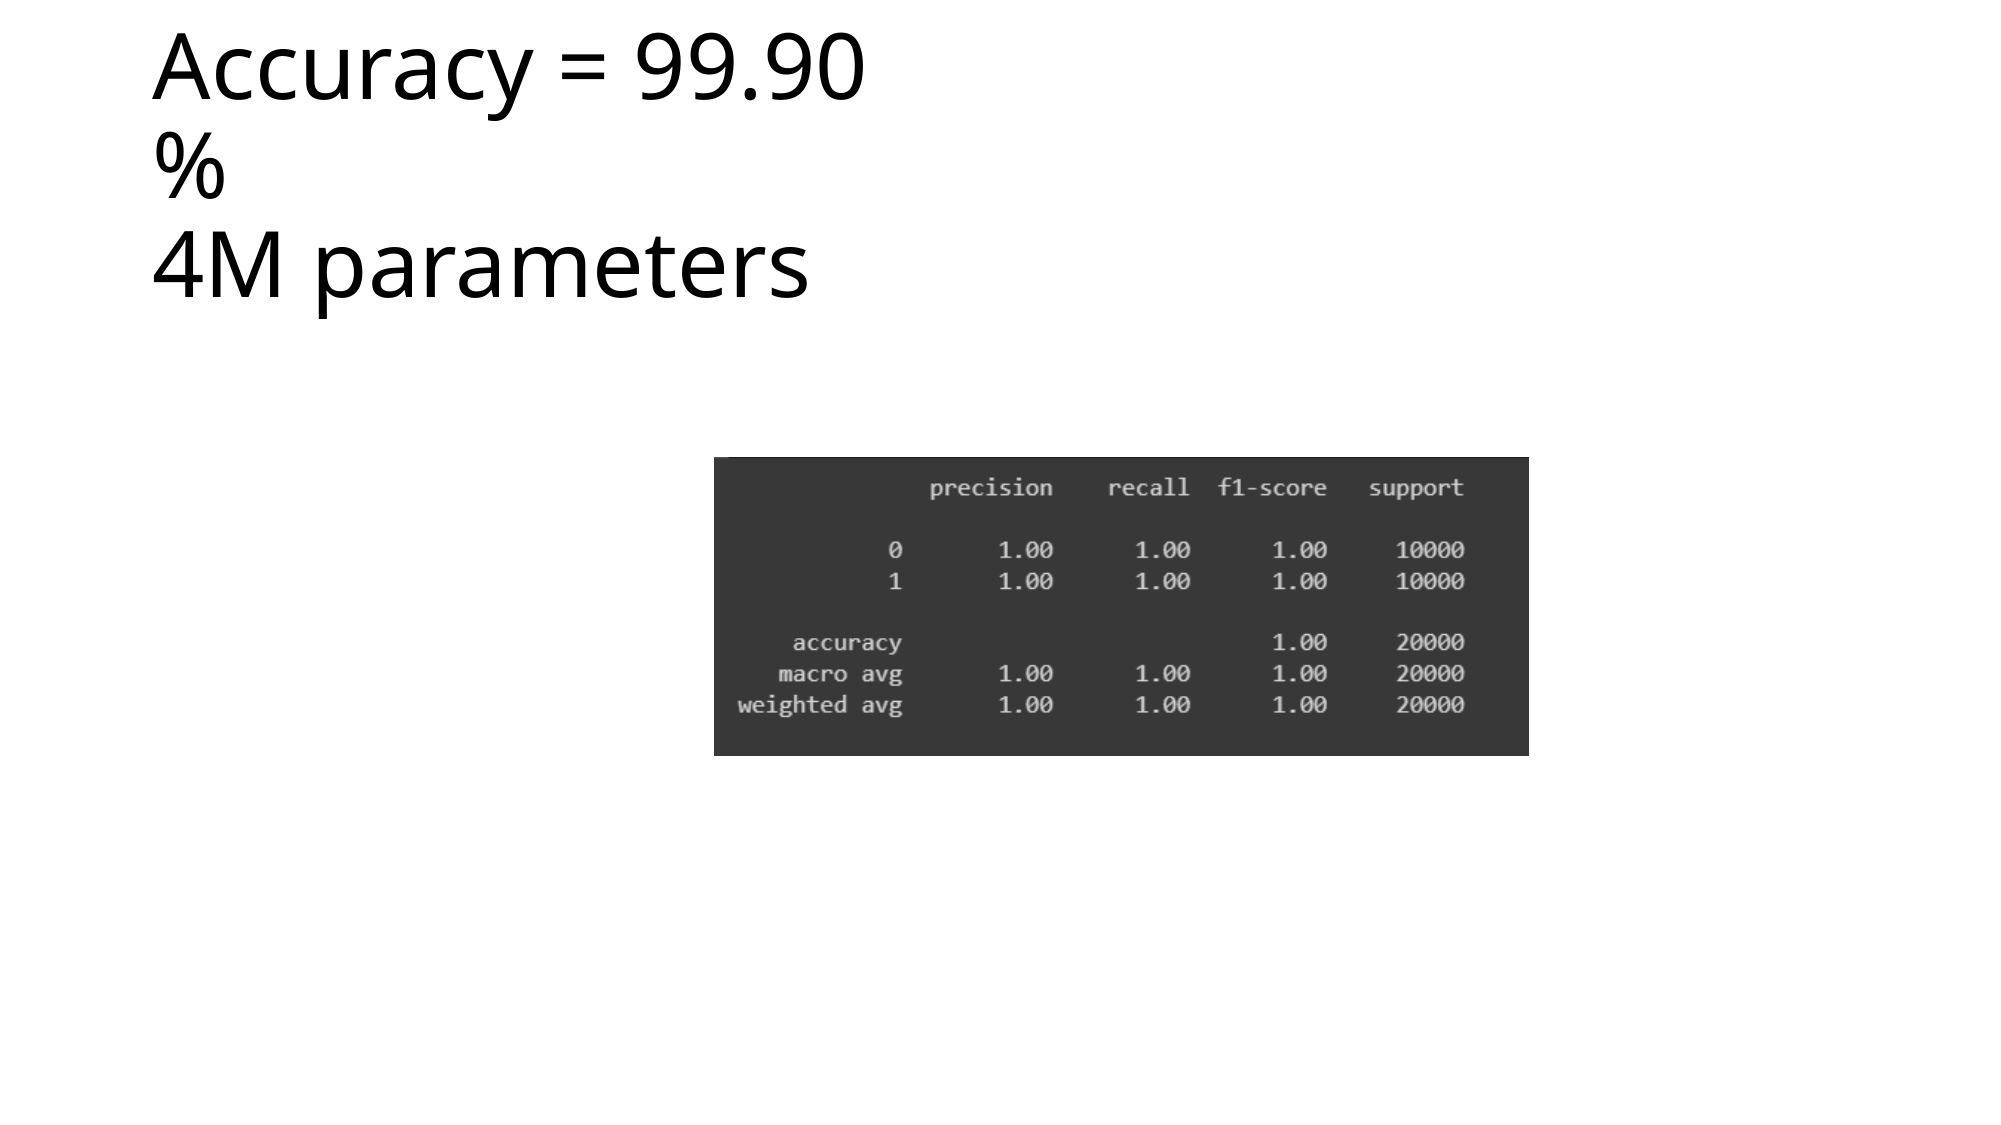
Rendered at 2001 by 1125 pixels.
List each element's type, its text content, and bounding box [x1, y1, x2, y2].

picture [714, 457, 1529, 756]
title Accuracy = 99.90 % 4M parameters [137, 59, 940, 278]
